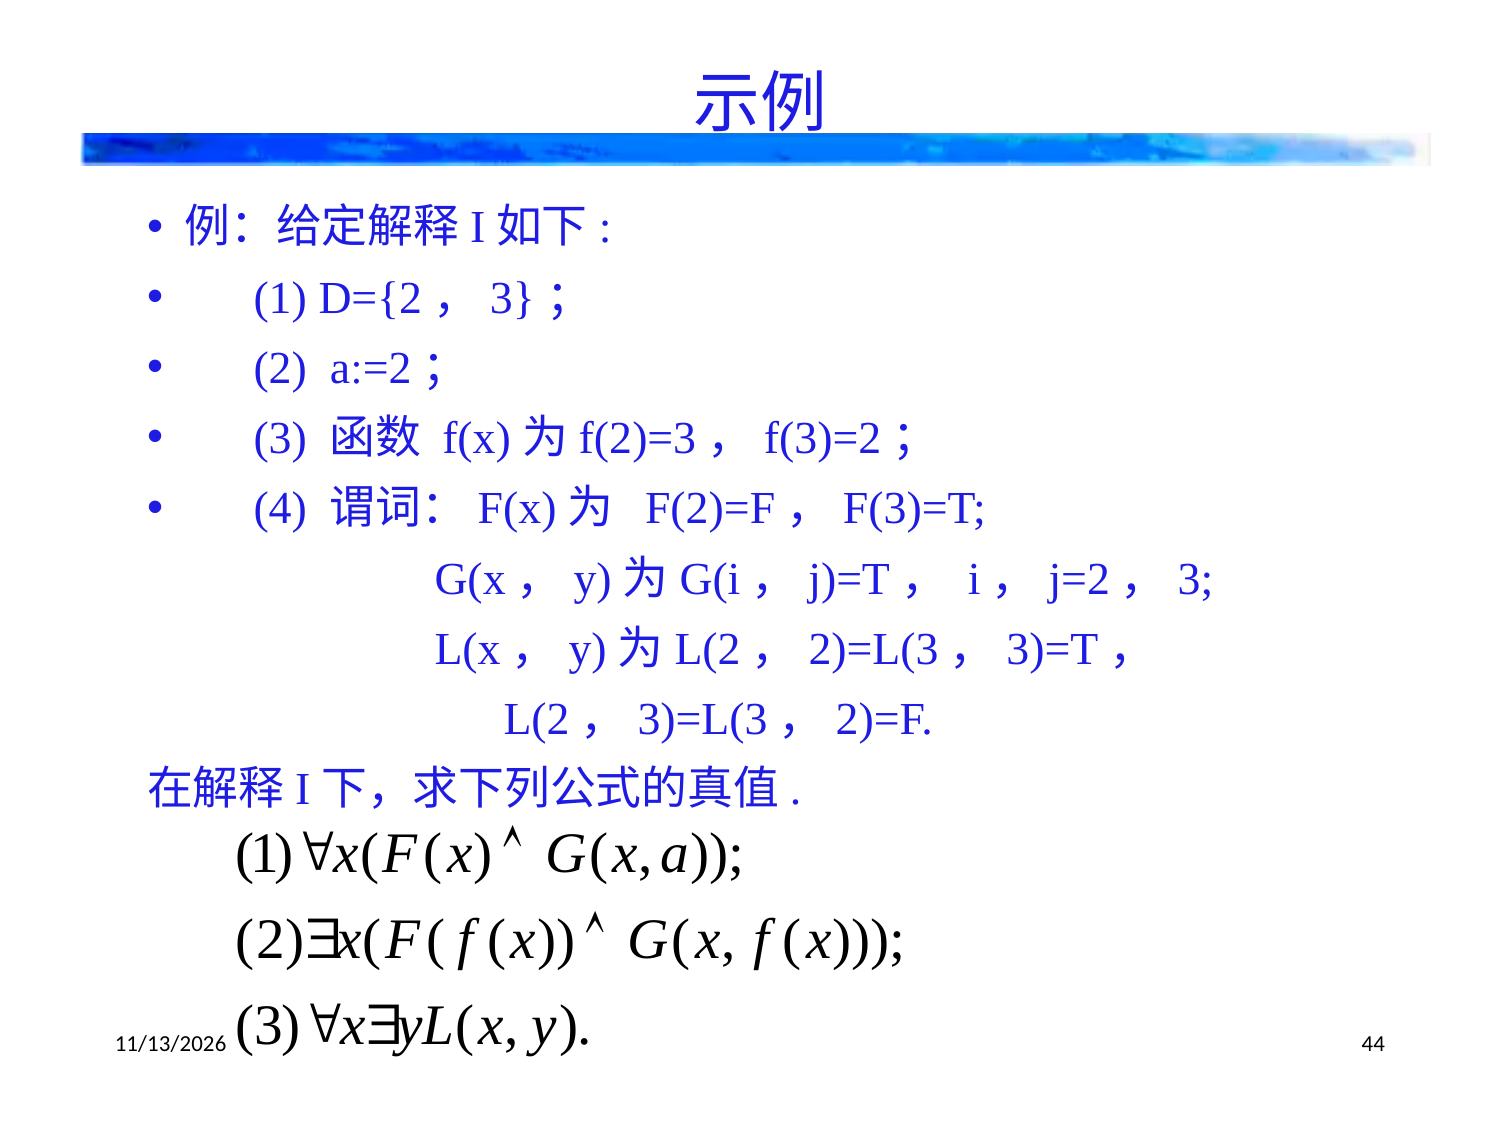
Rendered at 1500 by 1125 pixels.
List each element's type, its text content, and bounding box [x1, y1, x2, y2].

list 例：给定解释I如下: (1) D={2，3}； (2) a=2； (3) 函数 f(x)为f(2)=3，f(3)=2； (4) 谓词：F(x)为 F(2)=F，F(3)=T; G(x，y)为G(i，j)=T， i，j=2，3; L(x，y)为L(2，2)=L(3，3)=T， L(2，3)=L(3，2)=F. 在解释I下，求下列公式的真值. [131, 195, 1408, 634]
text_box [228, 821, 916, 1125]
text_box 2023/9/21 [99, 1024, 228, 1103]
picture [80, 133, 1431, 166]
text_box 44 [1074, 1024, 1400, 1103]
title 示例 [127, 41, 1394, 149]
